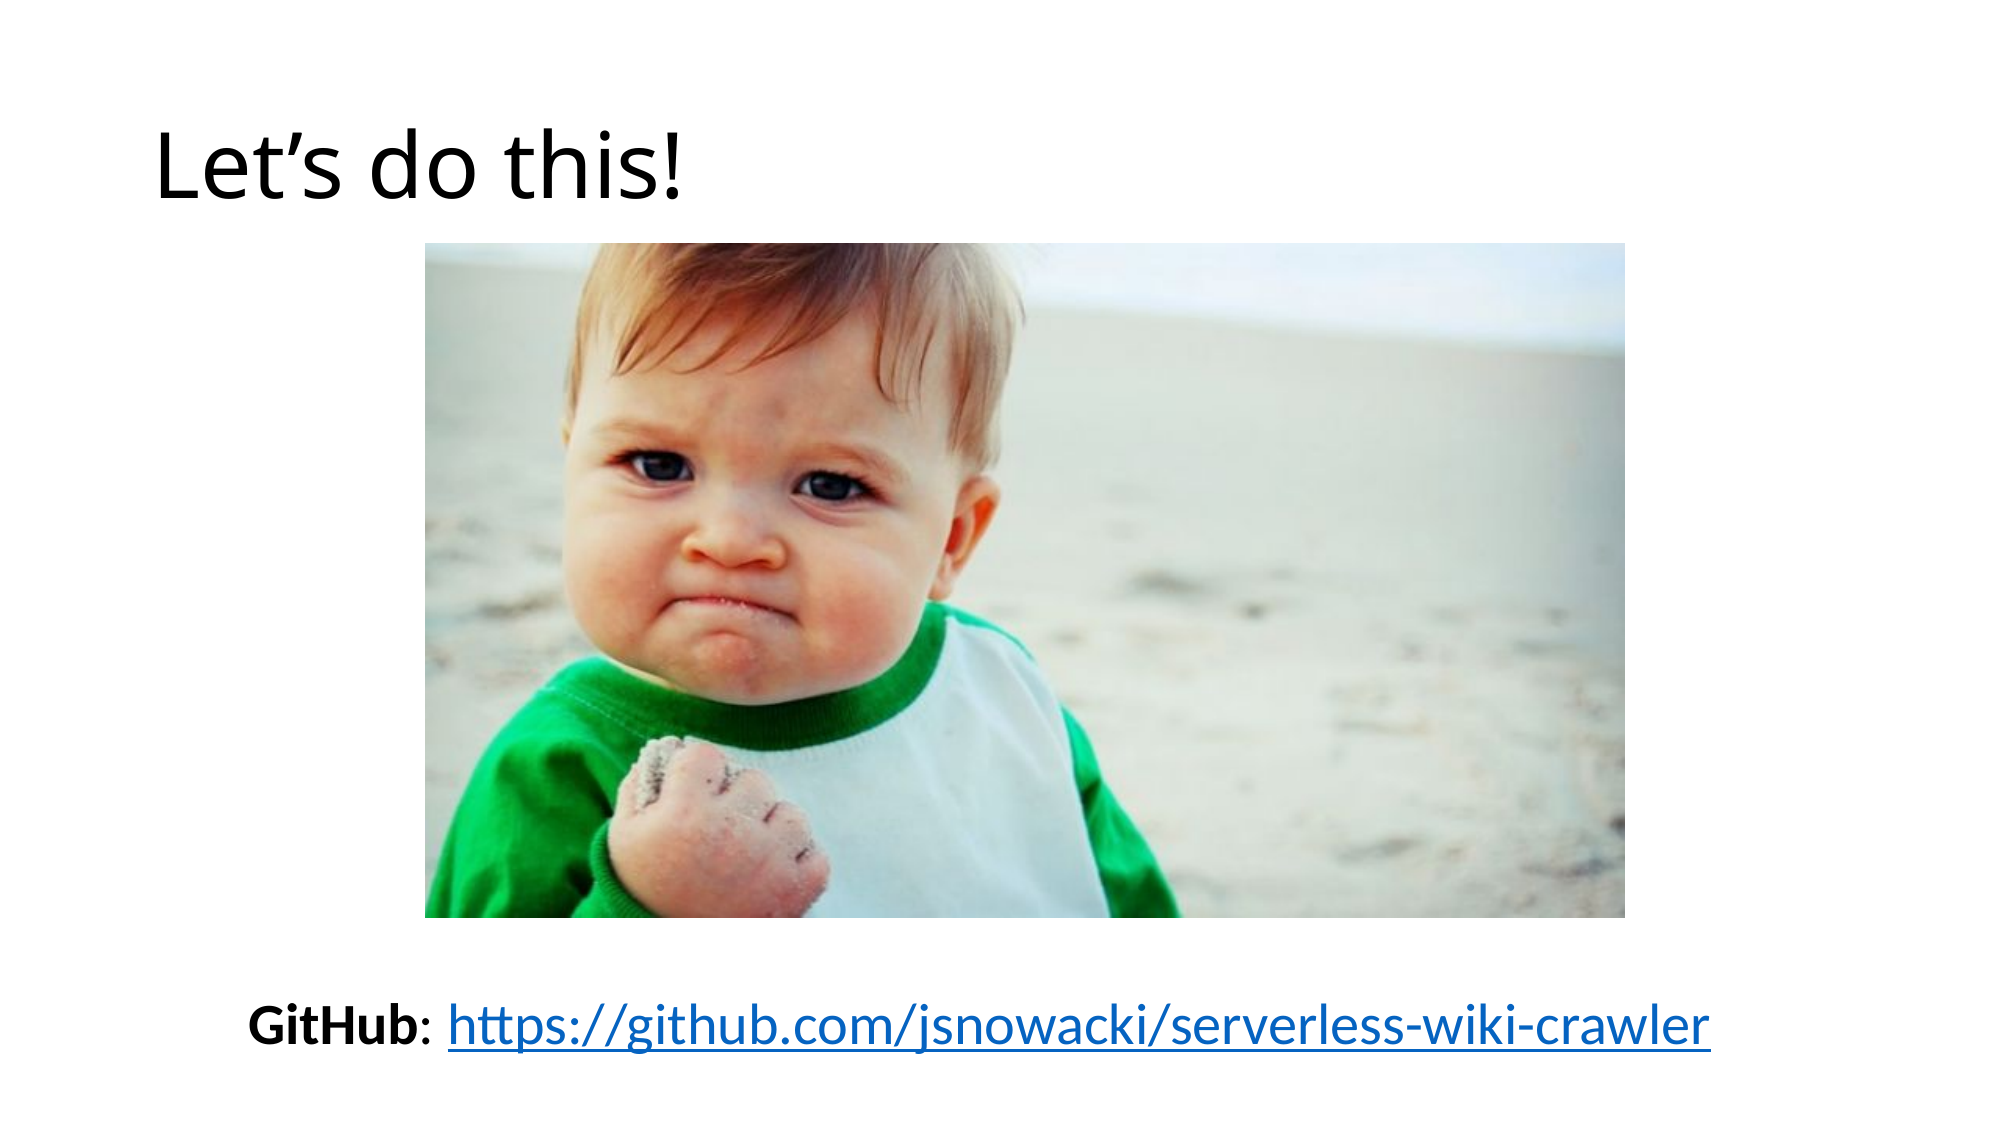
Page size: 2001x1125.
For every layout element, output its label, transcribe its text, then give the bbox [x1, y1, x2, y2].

picture [425, 243, 1625, 918]
text_box GitHub: https://github.com/jsnowacki/serverless-wiki-crawler [233, 979, 1740, 1064]
title Let’s do this! [137, 59, 1863, 278]
